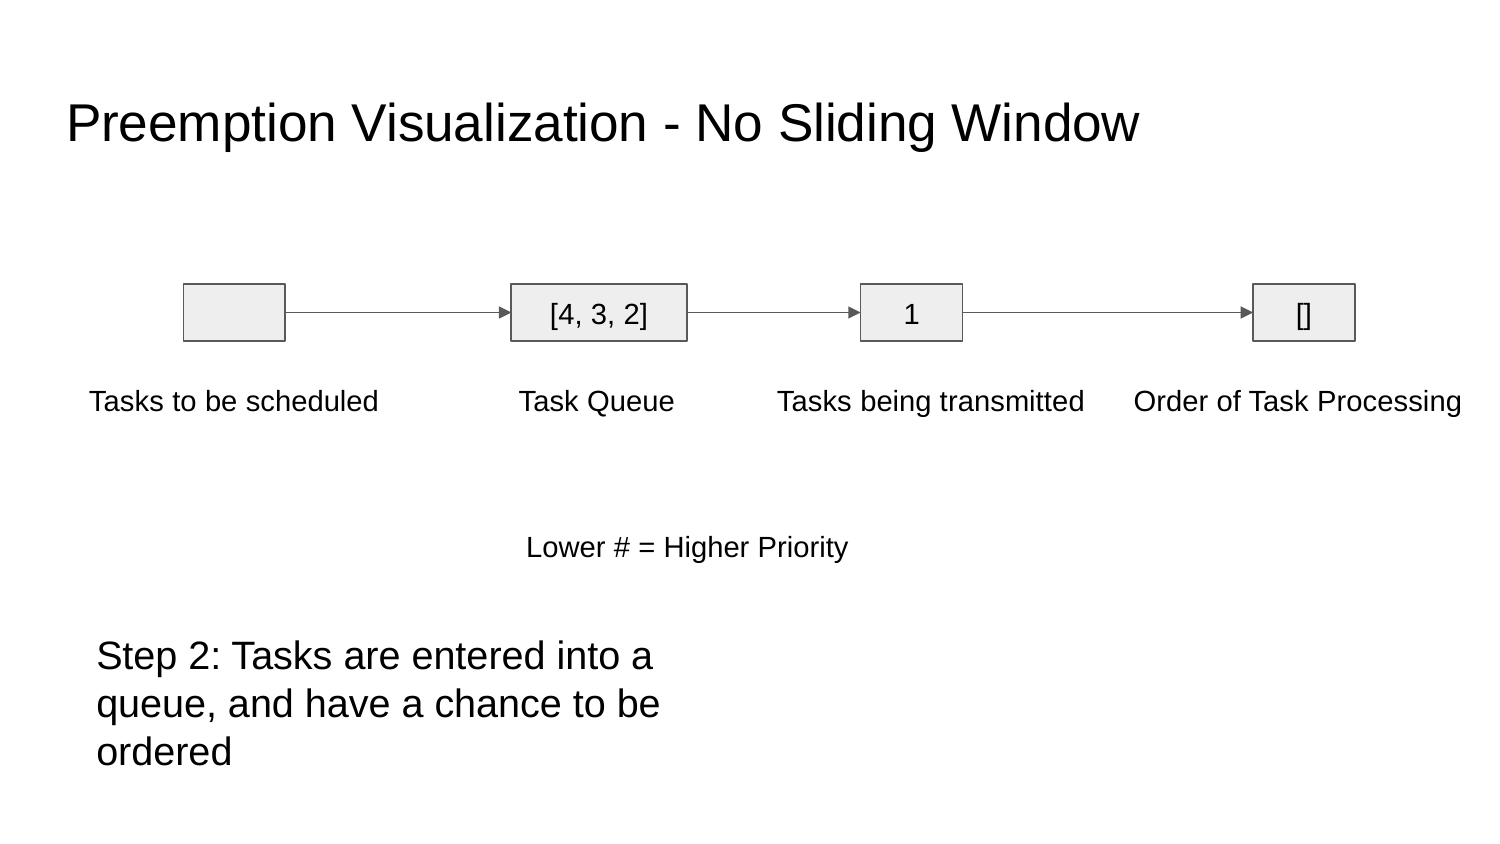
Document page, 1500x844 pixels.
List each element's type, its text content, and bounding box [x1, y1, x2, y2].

text_box Lower # = Higher Priority [511, 513, 882, 579]
text_box [183, 283, 286, 341]
text_box [4, 3, 2] [511, 283, 688, 341]
text_box 1 [860, 283, 963, 341]
text_box Tasks being transmitted [761, 366, 1118, 432]
text_box Order of Task Processing [1118, 366, 1490, 432]
text_box [] [1253, 283, 1356, 341]
text_box Tasks to be scheduled [48, 366, 420, 432]
text_box Task Queue [493, 366, 700, 432]
title Preemption Visualization - No Sliding Window [51, 72, 1449, 167]
text_box Step 2: Tasks are entered into a queue, and have a chance to be ordered [81, 615, 711, 788]
